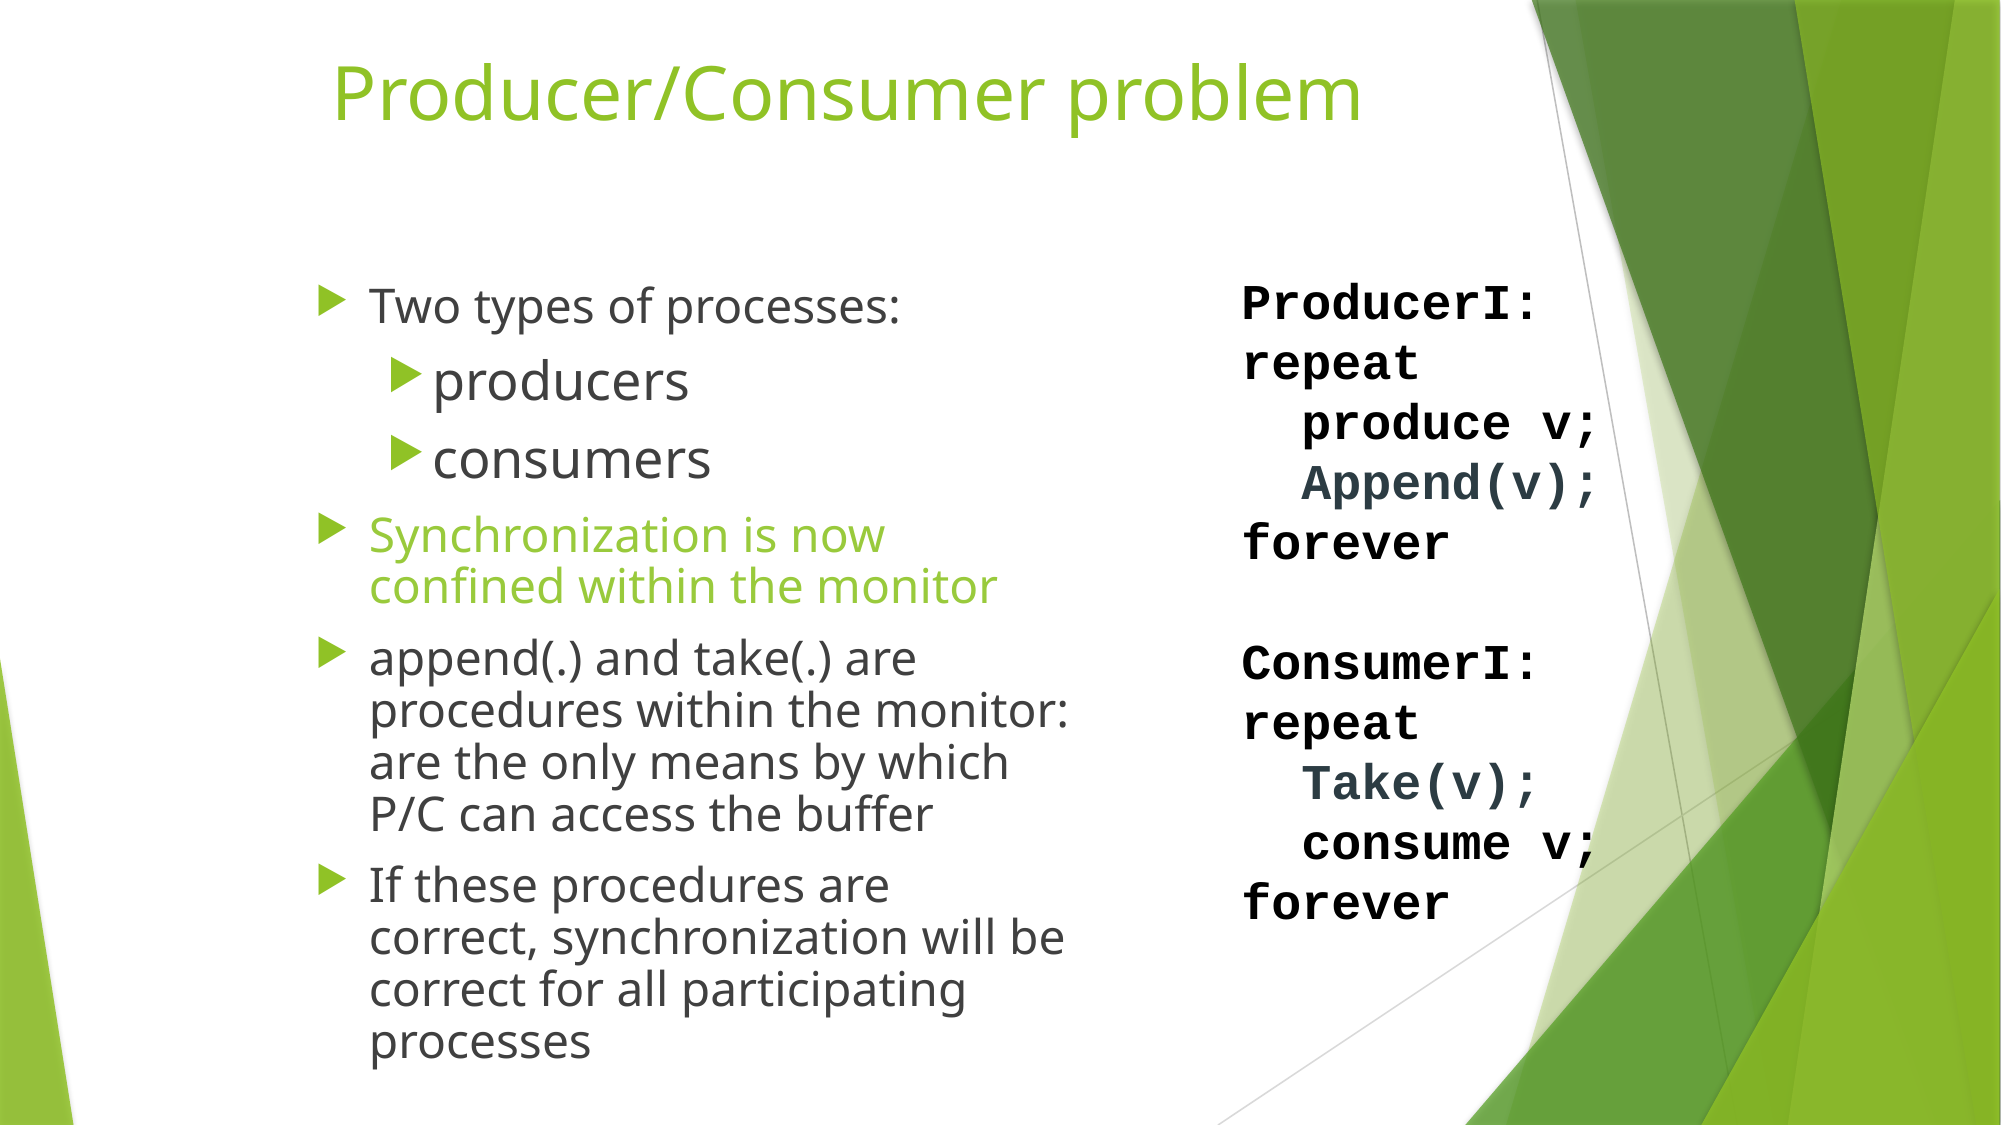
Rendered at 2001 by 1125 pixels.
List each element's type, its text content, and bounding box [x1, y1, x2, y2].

title Producer/Consumer problem [316, 37, 1867, 225]
text_box ProducerI: repeat produce v; Append(v); forever ConsumerI: repeat Take(v); consume v; forever [1226, 262, 1617, 998]
list Two types of processes: producers consumers Synchronization is now confined within the monitor append(.) and take(.) are procedures within the monitor: are the only means by which P/C can access the buffer If these procedures are correct, synchronization will be correct for all participating processes [300, 275, 1088, 1100]
